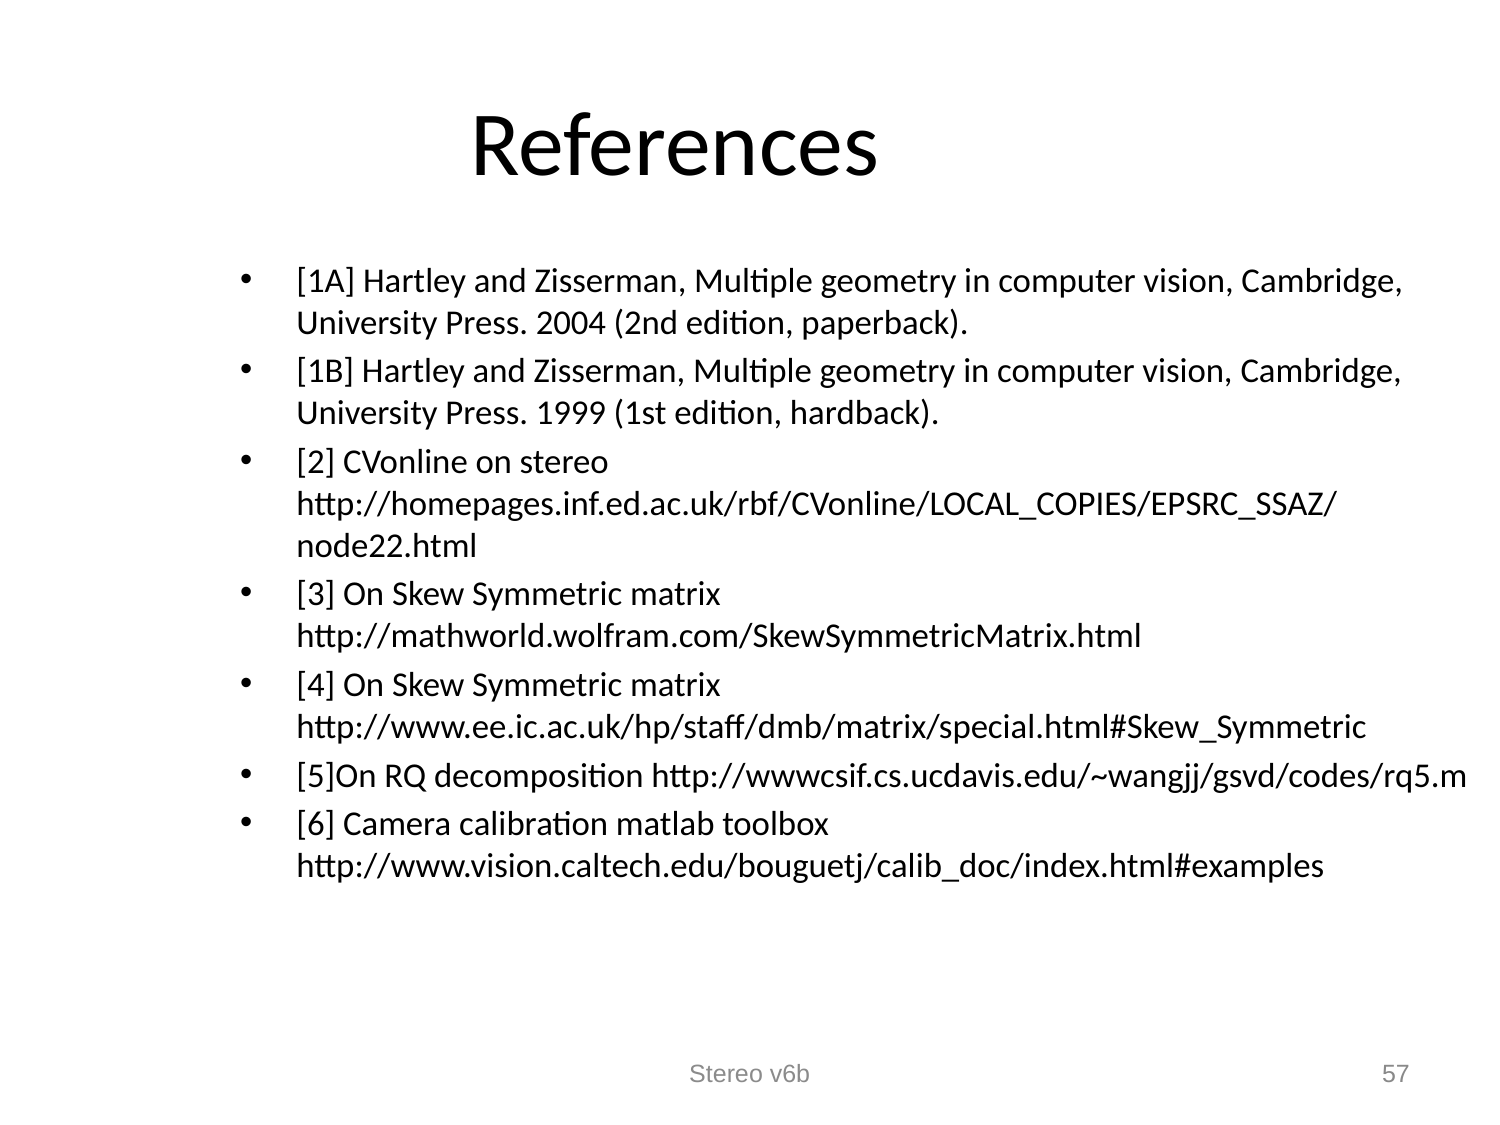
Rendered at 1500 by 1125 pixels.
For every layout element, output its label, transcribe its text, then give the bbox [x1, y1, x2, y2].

footer Stereo v6b [512, 1042, 988, 1103]
slide_number 57 [1074, 1042, 1425, 1103]
list [1A] Hartley and Zisserman, Multiple geometry in computer vision, Cambridge, University Press. 2004 (2nd edition, paperback). [1B] Hartley and Zisserman, Multiple geometry in computer vision, Cambridge, University Press. 1999 (1st edition, hardback). [2] CVonline on stereo http://homepages.inf.ed.ac.uk/rbf/CVonline/LOCAL_COPIES/EPSRC_SSAZ/node22.html [3] On Skew Symmetric matrix http://mathworld.wolfram.com/SkewSymmetricMatrix.html [4] On Skew Symmetric matrix http://www.ee.ic.ac.uk/hp/staff/dmb/matrix/special.html#Skew_Symmetric [5]On RQ decomposition http://wwwcsif.cs.ucdavis.edu/~wangjj/gsvd/codes/rq5.m [6] Camera calibration matlab toolbox http://www.vision.caltech.edu/bouguetj/calib_doc/index.html#examples [225, 249, 1500, 925]
title References [0, 45, 1350, 233]
